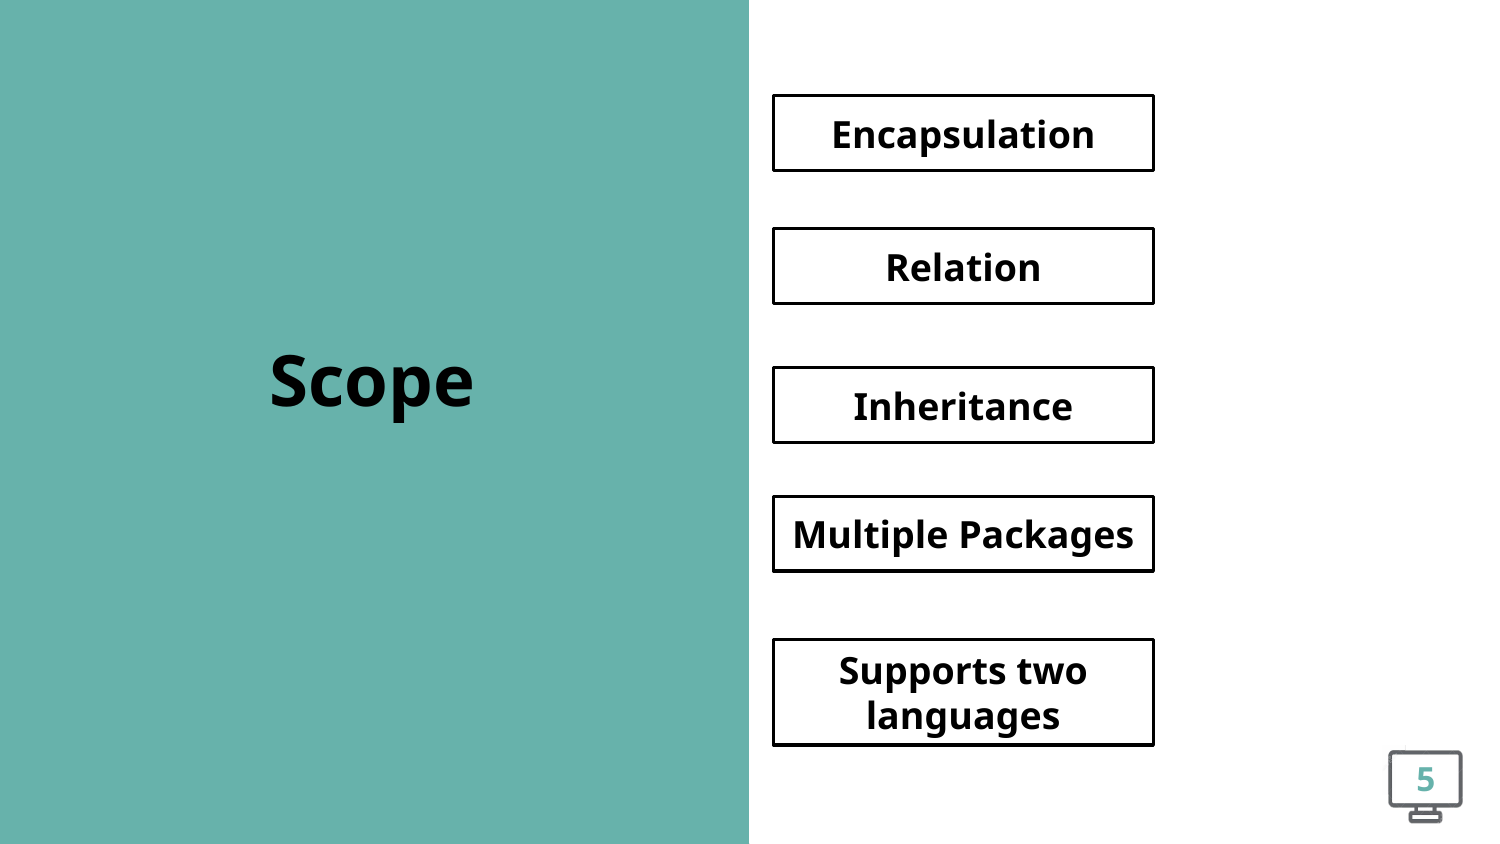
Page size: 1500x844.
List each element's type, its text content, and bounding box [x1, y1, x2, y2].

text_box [1382, 744, 1468, 829]
text_box Multiple Packages [773, 496, 1154, 572]
text_box Supports two languages [773, 639, 1154, 746]
text_box Relation [773, 228, 1154, 304]
text_box Encapsulation [773, 95, 1154, 171]
text_box Scope [163, 320, 581, 436]
text_box Inheritance [773, 367, 1154, 443]
text_box [750, 0, 1500, 844]
